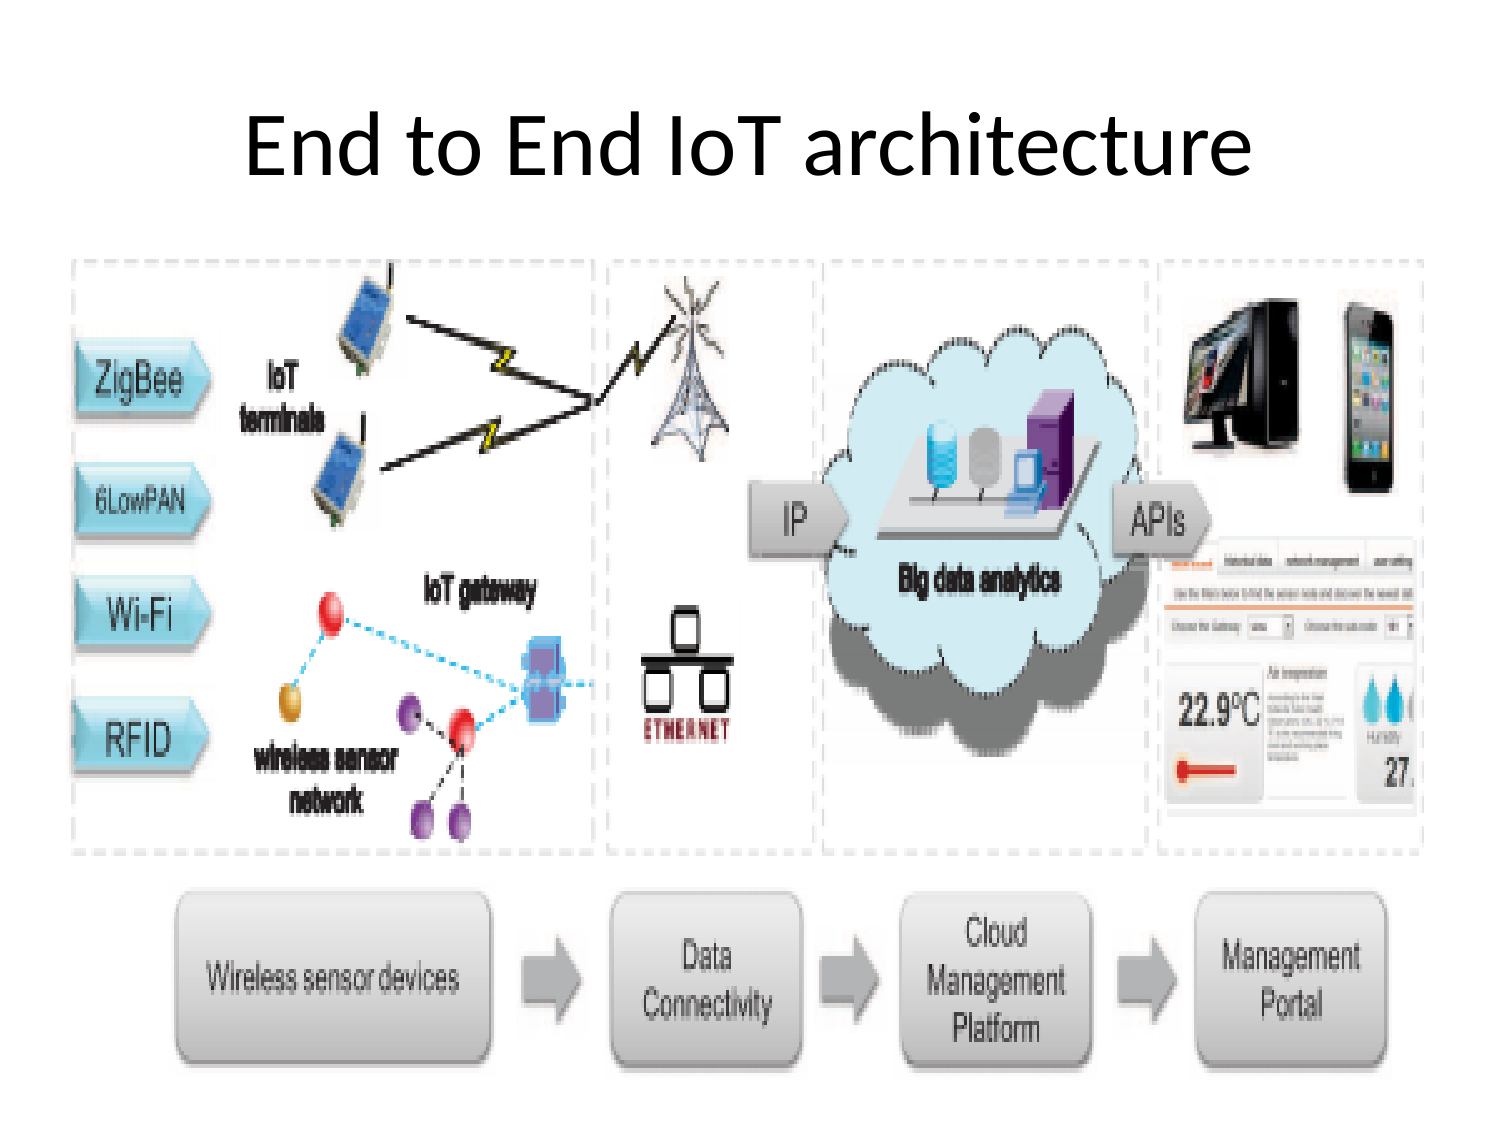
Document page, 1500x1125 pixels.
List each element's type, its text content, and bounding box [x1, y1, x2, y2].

title End to End IoT architecture [75, 45, 1425, 198]
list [24, 199, 1451, 1125]
